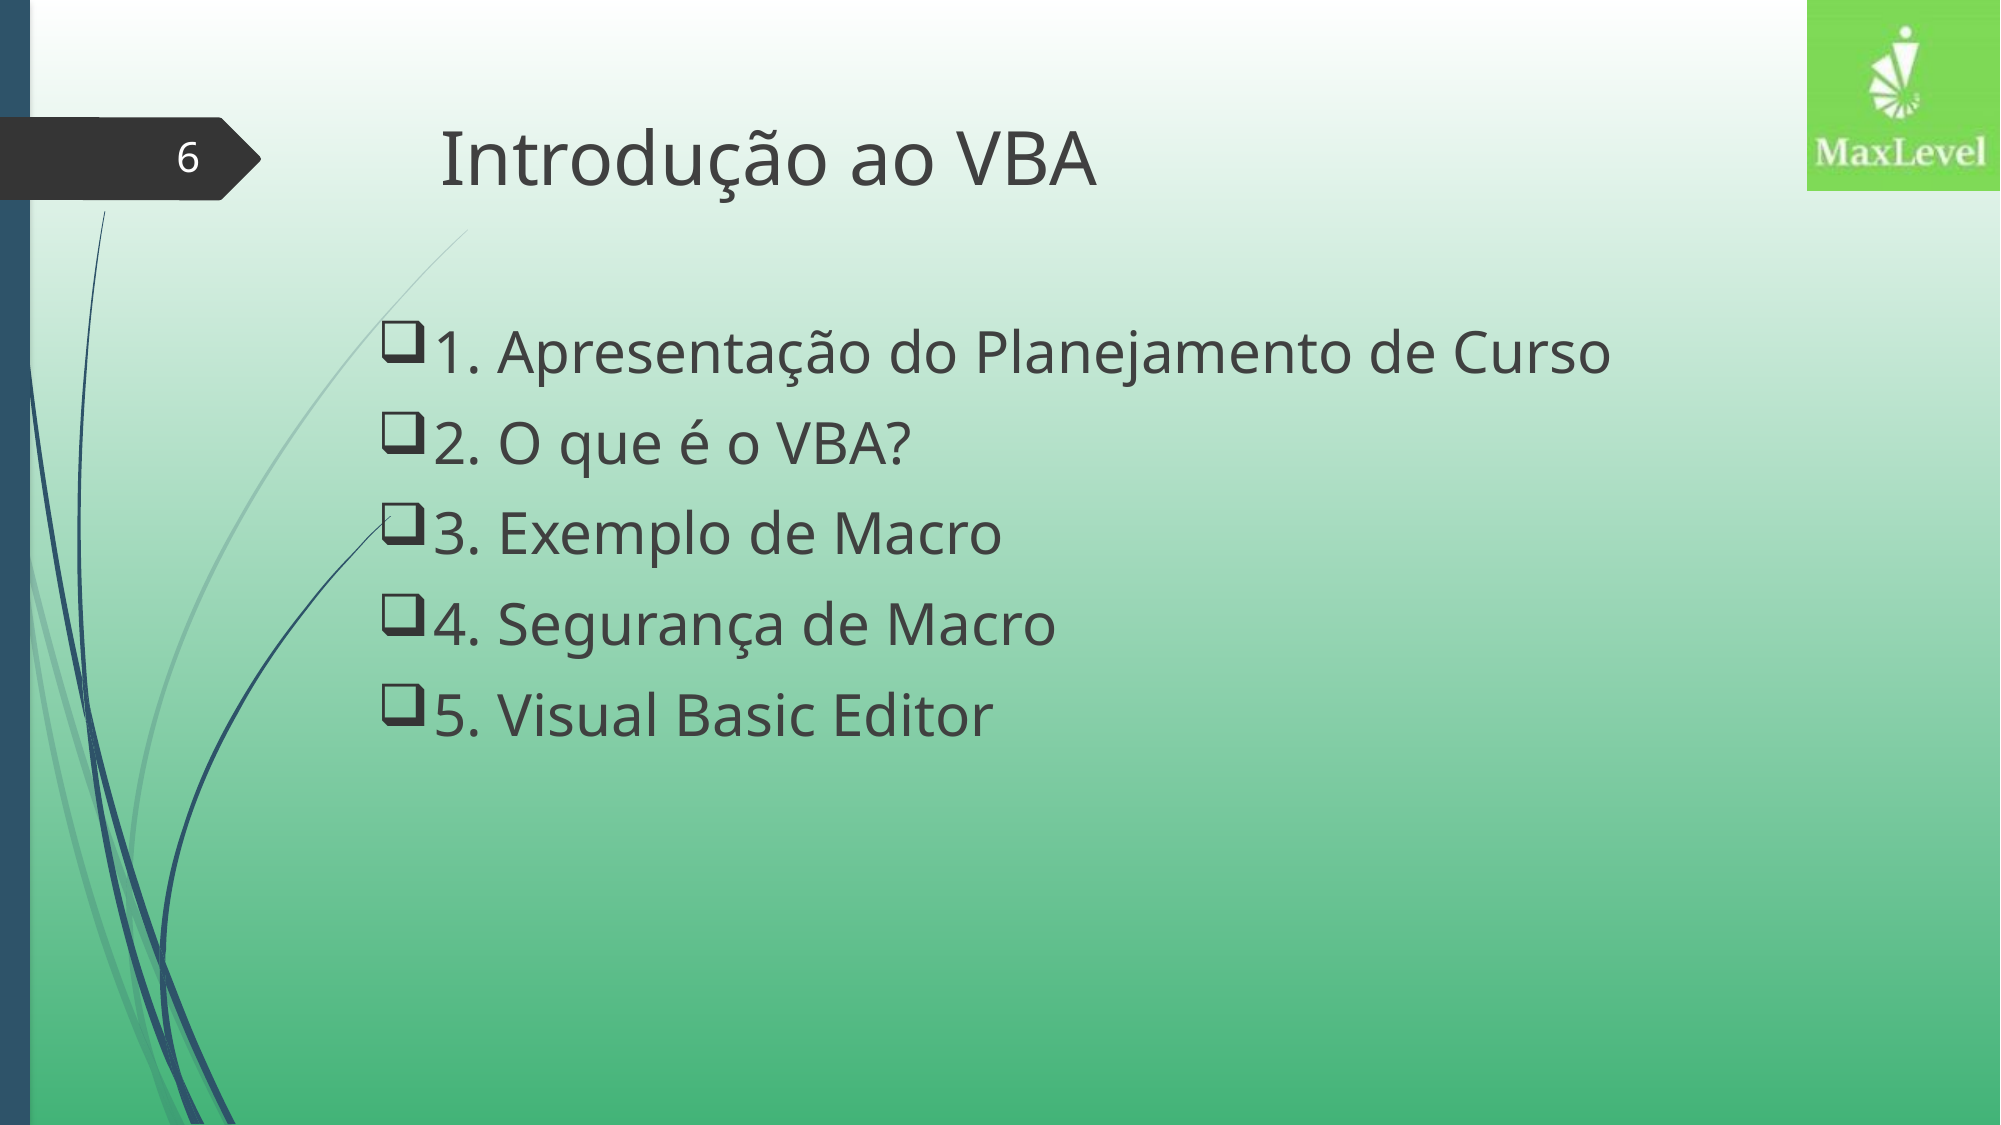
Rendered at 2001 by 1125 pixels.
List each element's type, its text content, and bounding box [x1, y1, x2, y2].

picture [1807, 0, 2000, 191]
slide_number 6 [87, 129, 216, 190]
title Introdução ao VBA [425, 102, 1888, 313]
list 1. Apresentação do Planejamento de Curso 2. O que é o VBA? 3. Exemplo de Macro 4. Segurança de Macro 5. Visual Basic Editor [362, 307, 1807, 1030]
